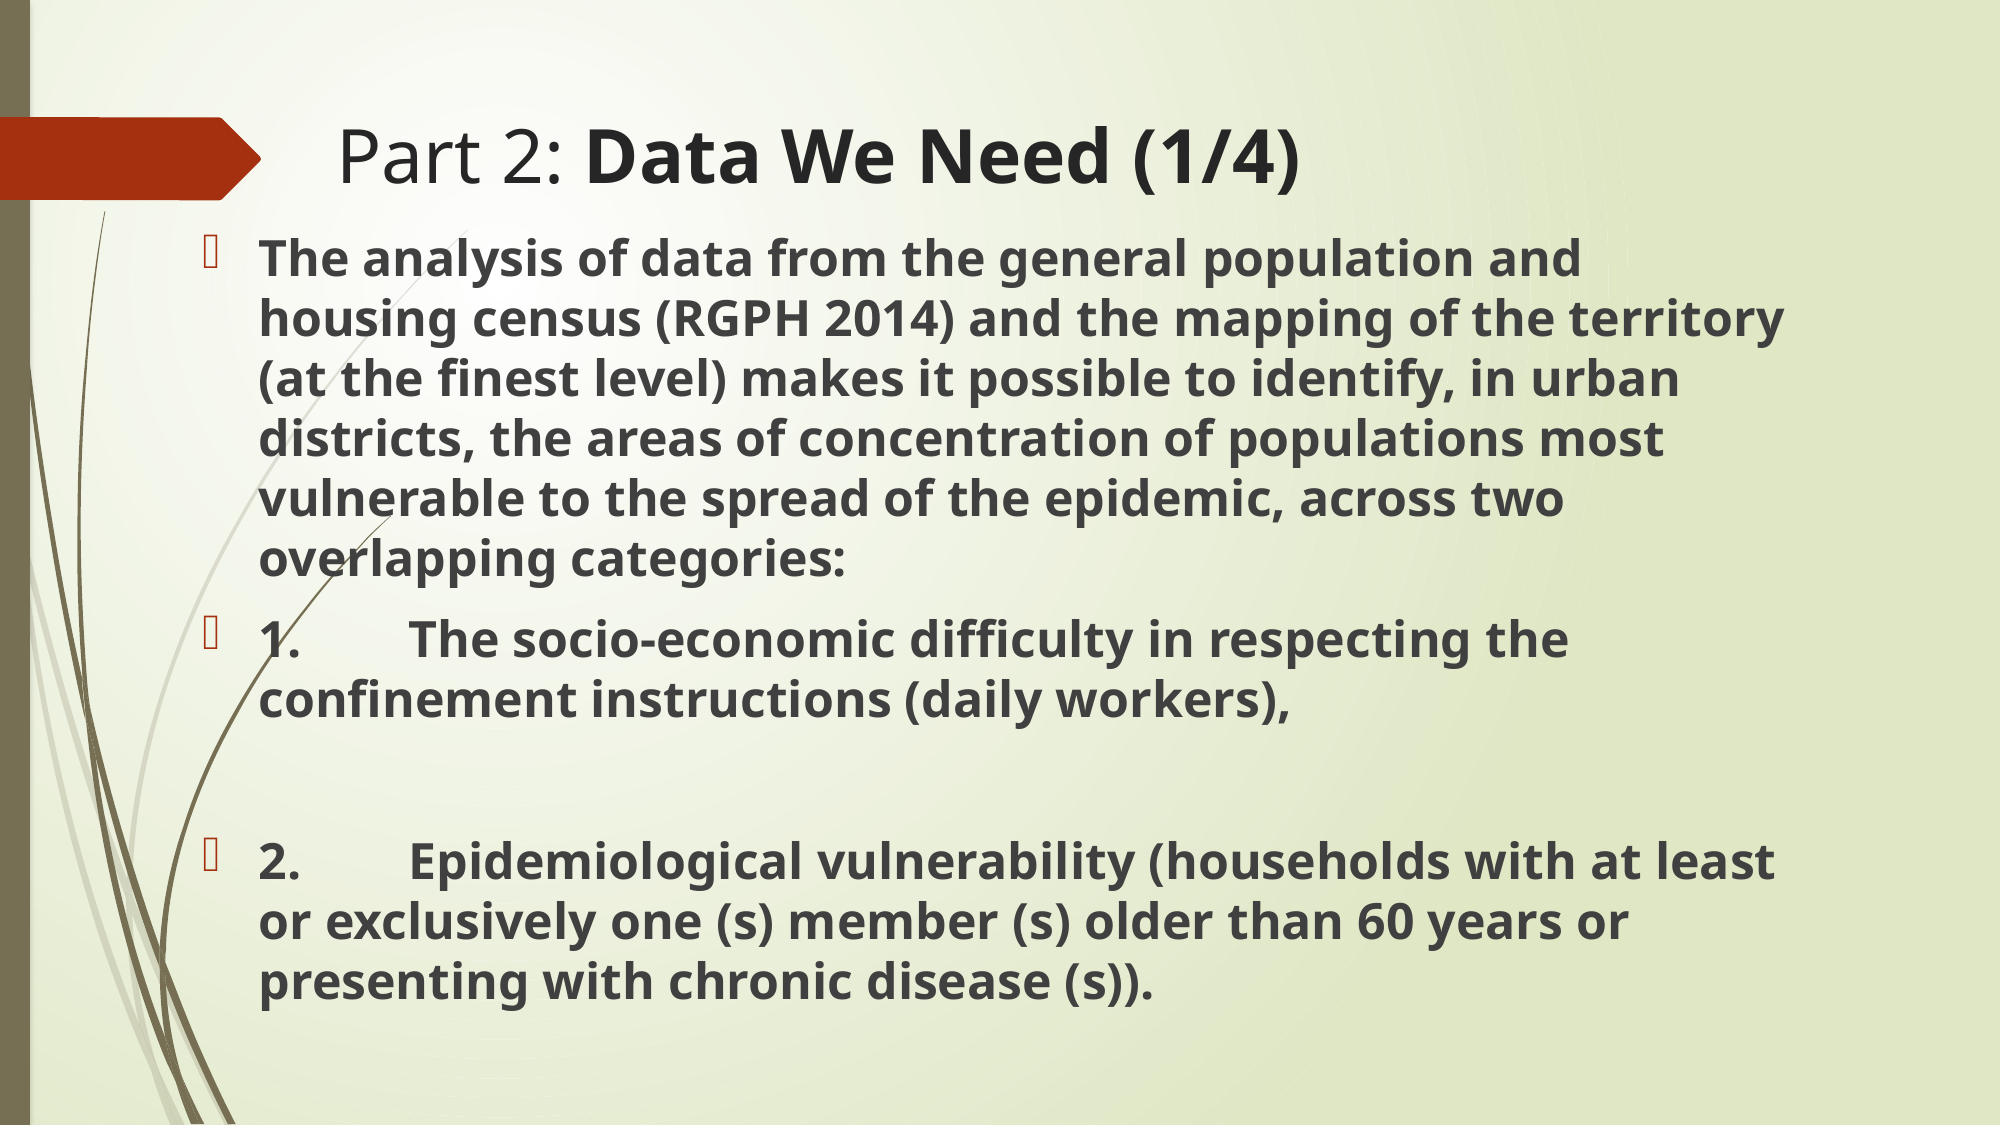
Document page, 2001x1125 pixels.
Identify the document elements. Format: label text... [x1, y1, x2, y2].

title Part 2: Data We Need (1/4) [321, 101, 1947, 220]
list The analysis of data from the general population and housing census (RGPH 2014) and the mapping of the territory (at the finest level) makes it possible to identify, in urban districts, the areas of concentration of populations most vulnerable to the spread of the epidemic, across two overlapping categories: 1. The socio-economic difficulty in respecting the confinement instructions (daily workers), 2. Epidemiological vulnerability (households with at least or exclusively one (s) member (s) older than 60 years or presenting with chronic disease (s)). [187, 219, 1813, 1075]
